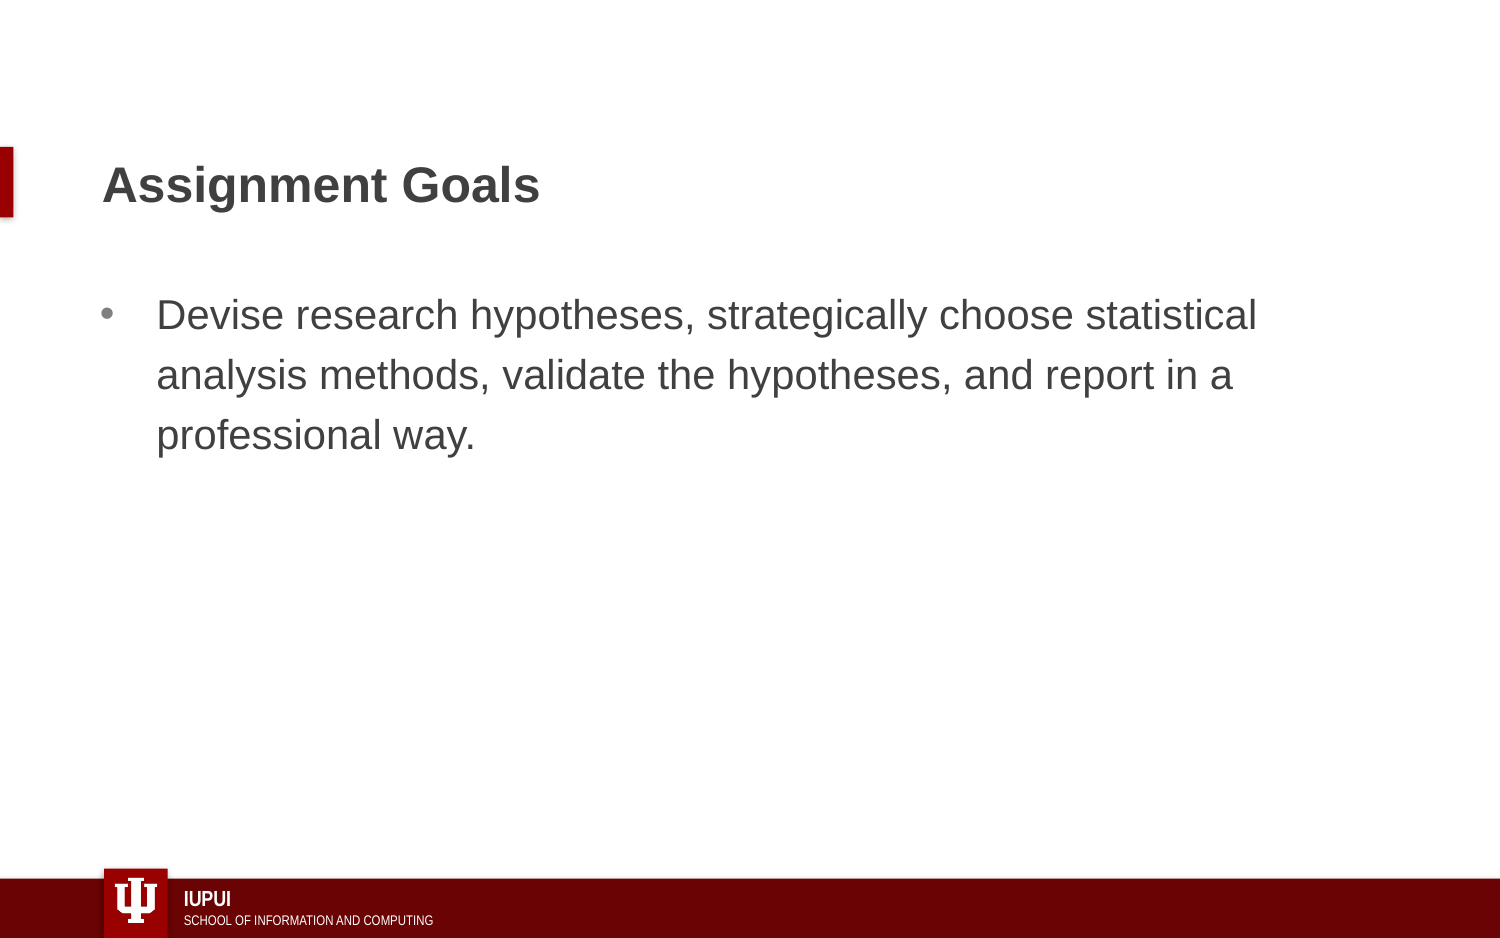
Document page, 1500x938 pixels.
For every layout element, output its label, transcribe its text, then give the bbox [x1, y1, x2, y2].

title Assignment Goals [86, 138, 1400, 226]
list Devise research hypotheses, strategically choose statistical analysis methods, validate the hypotheses, and report in a professional way. [85, 270, 1400, 834]
